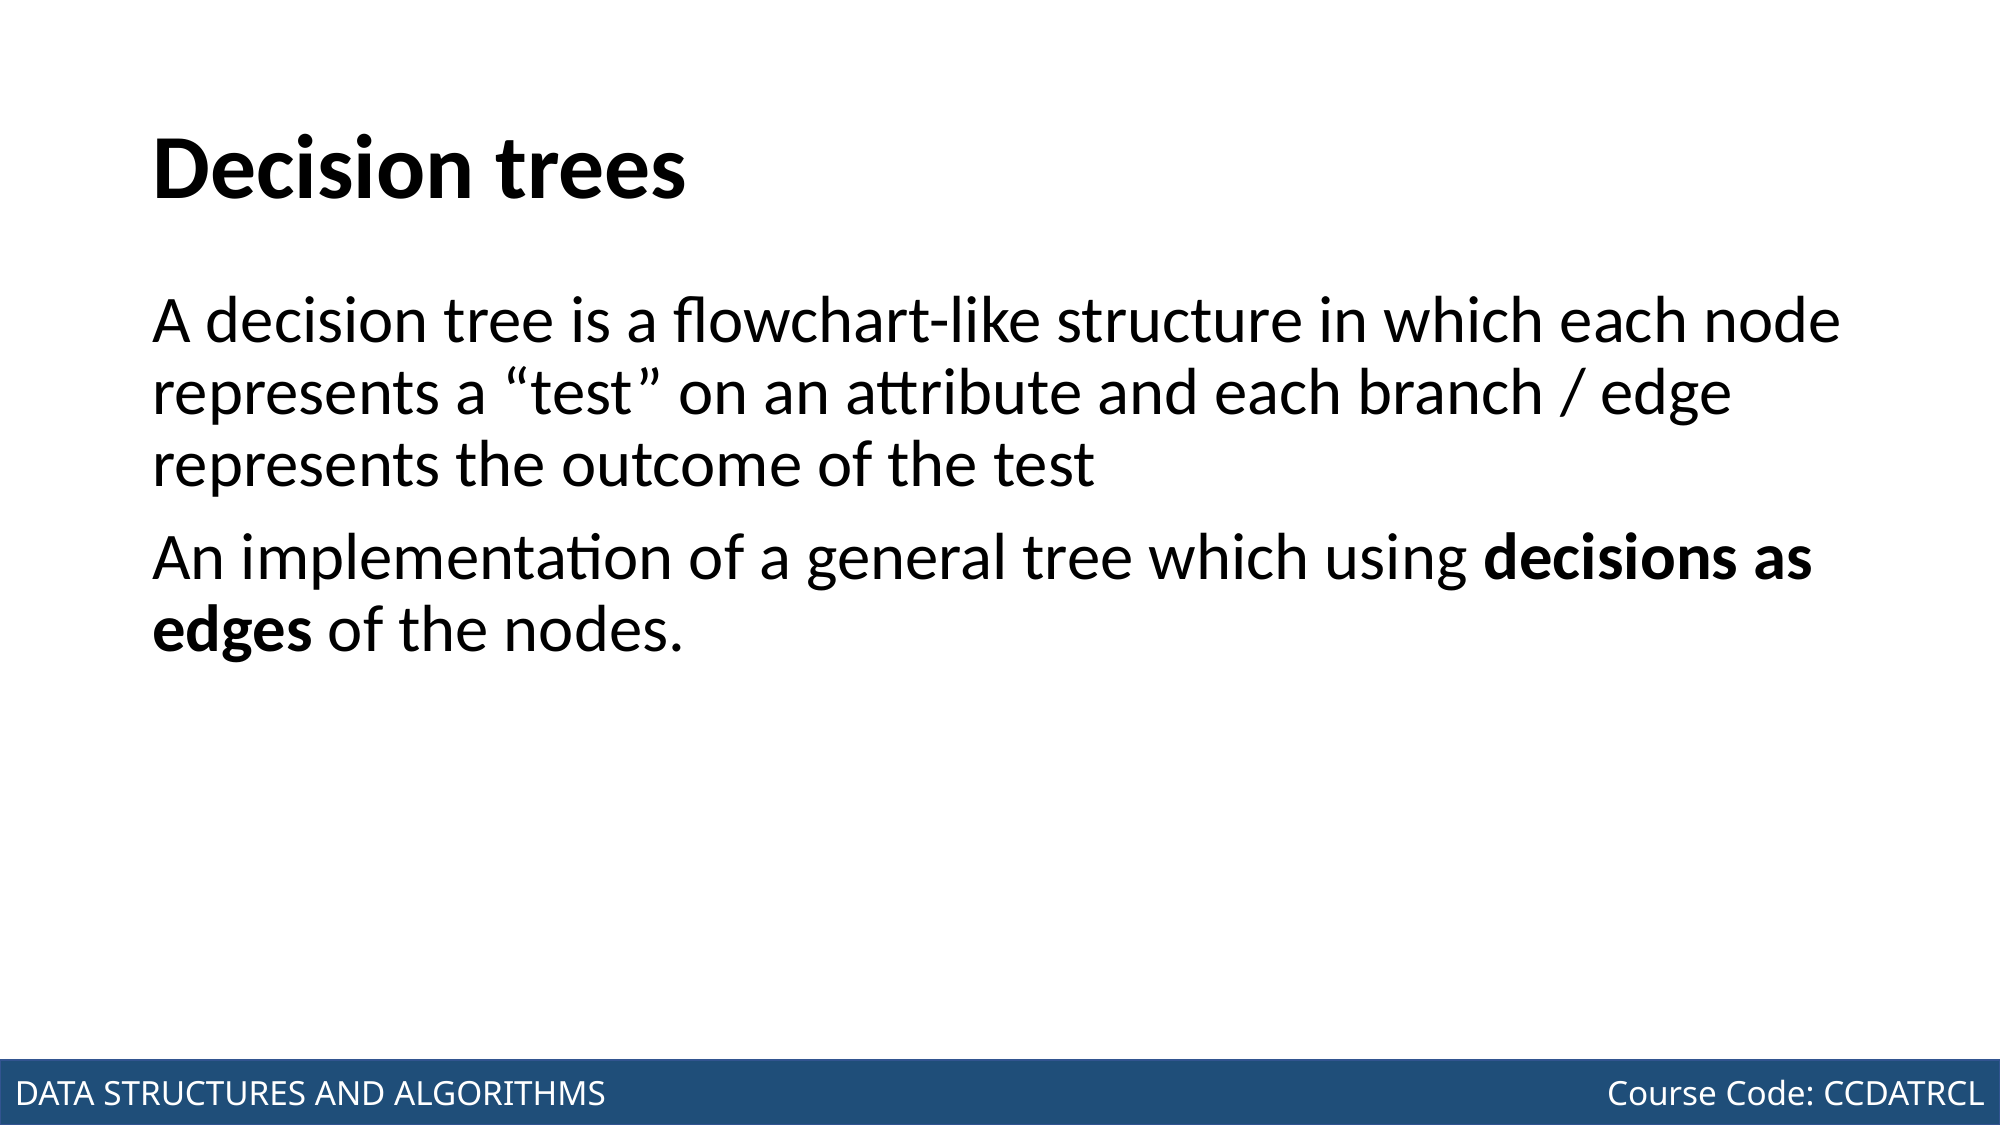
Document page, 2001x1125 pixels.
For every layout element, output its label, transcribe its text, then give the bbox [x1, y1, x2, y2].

text_box DATA STRUCTURES AND ALGORITHMS [0, 1064, 722, 1120]
text_box Course Code: CCDATRCL [1516, 1064, 2000, 1120]
text_box [0, 1059, 2000, 1125]
list A decision tree is a flowchart-like structure in which each node represents a “test” on an attribute and each branch / edge represents the outcome of the test An implementation of a general tree which using decisions as edges of the nodes. [137, 277, 1863, 1014]
title Decision trees [137, 59, 1863, 277]
